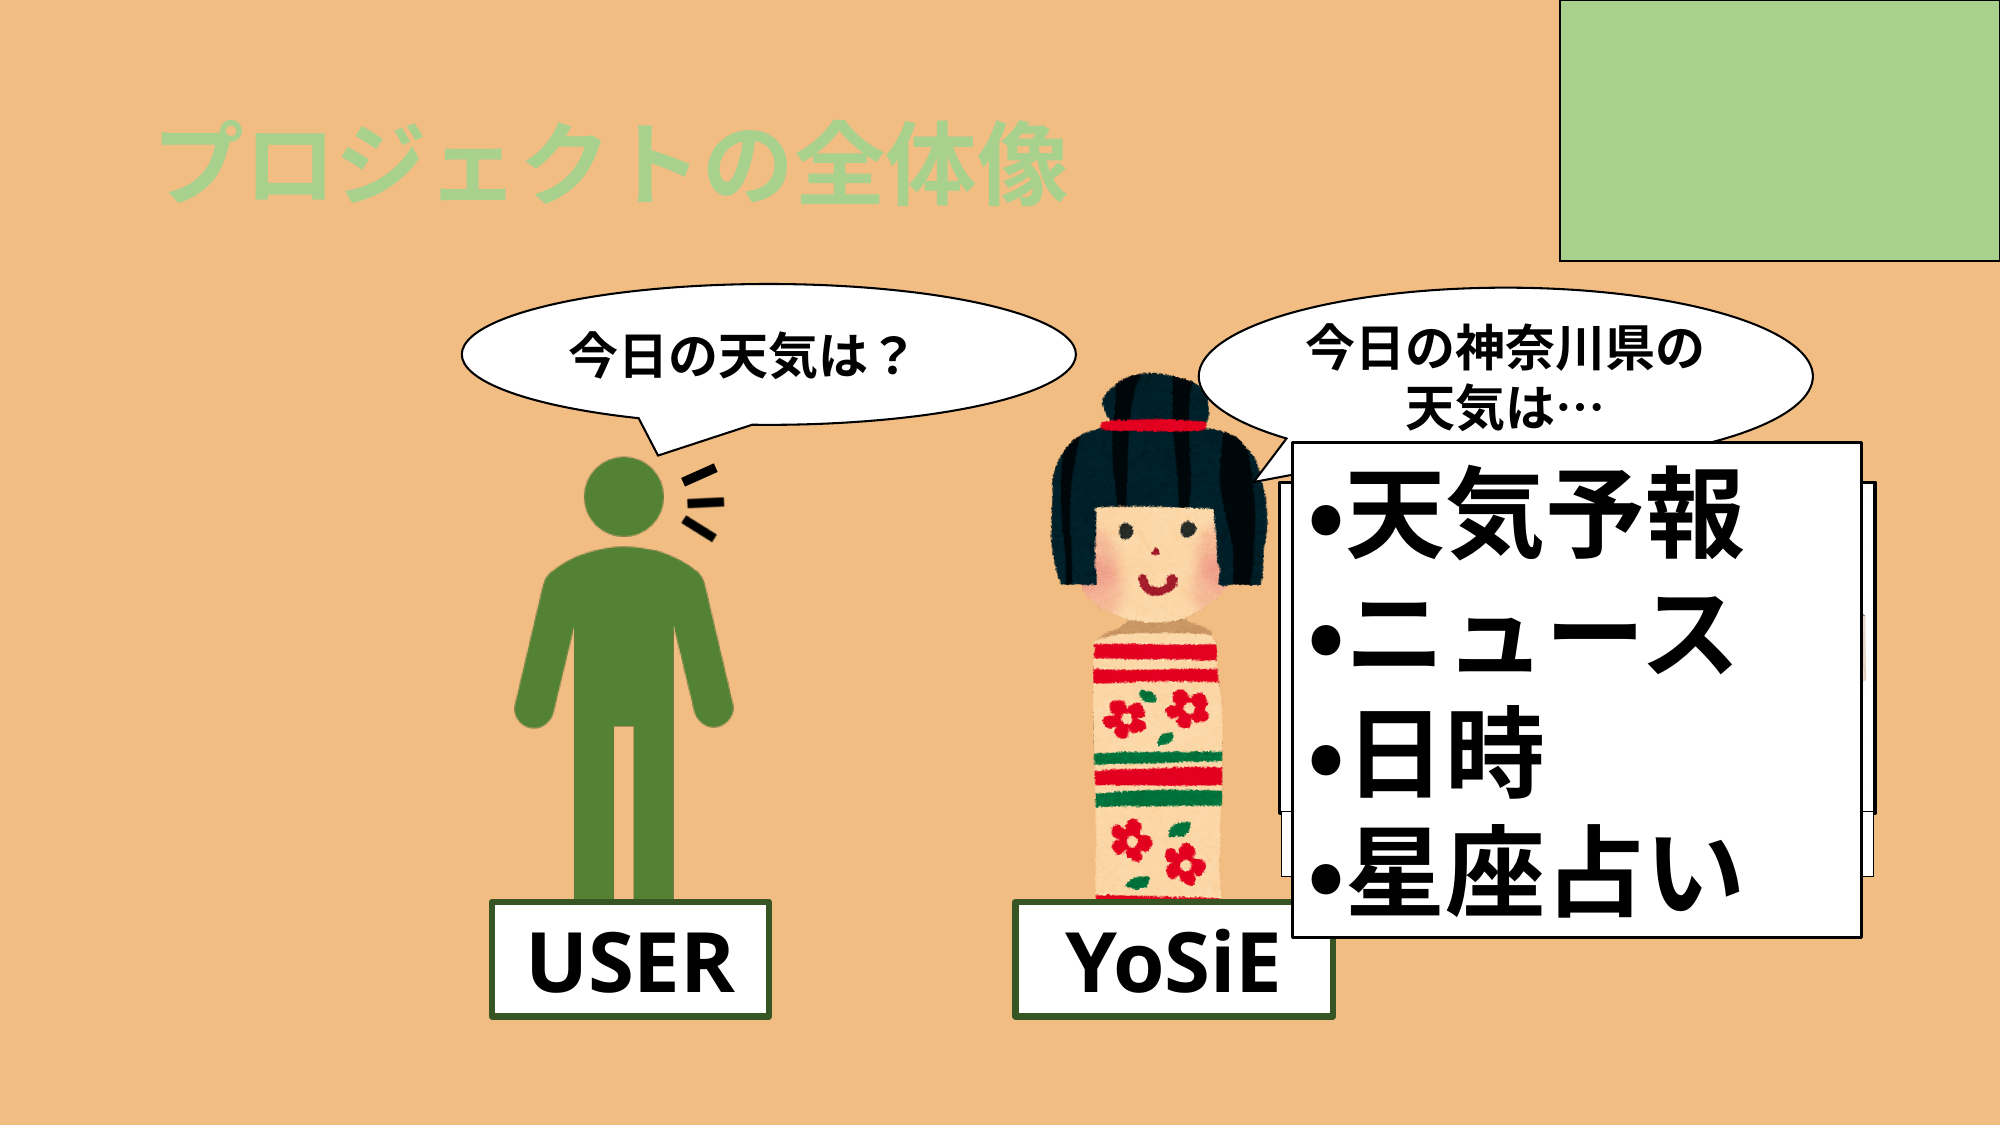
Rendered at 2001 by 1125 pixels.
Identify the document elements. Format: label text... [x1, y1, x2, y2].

text_box Raspberry Pi [1862, 812, 1874, 877]
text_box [683, 467, 716, 483]
text_box Raspberry Pi [1288, 812, 1292, 877]
text_box ・天気予報 ・ニュース ・日時 ・星座占い [1292, 812, 1862, 938]
text_box 今日の神奈川県の 天気は… [1200, 286, 1814, 477]
text_box ・天気予報 ・ニュース ・日時 ・星座占い [1292, 442, 1862, 483]
title プロジェクトの全体像 [137, 59, 1863, 278]
text_box 今日の天気は？？ [460, 282, 1077, 442]
text_box USER [491, 921, 769, 1017]
text_box YoSiE [1015, 901, 1333, 1017]
picture [1011, 364, 1874, 937]
picture [385, 442, 863, 921]
text_box [1559, 0, 2000, 262]
